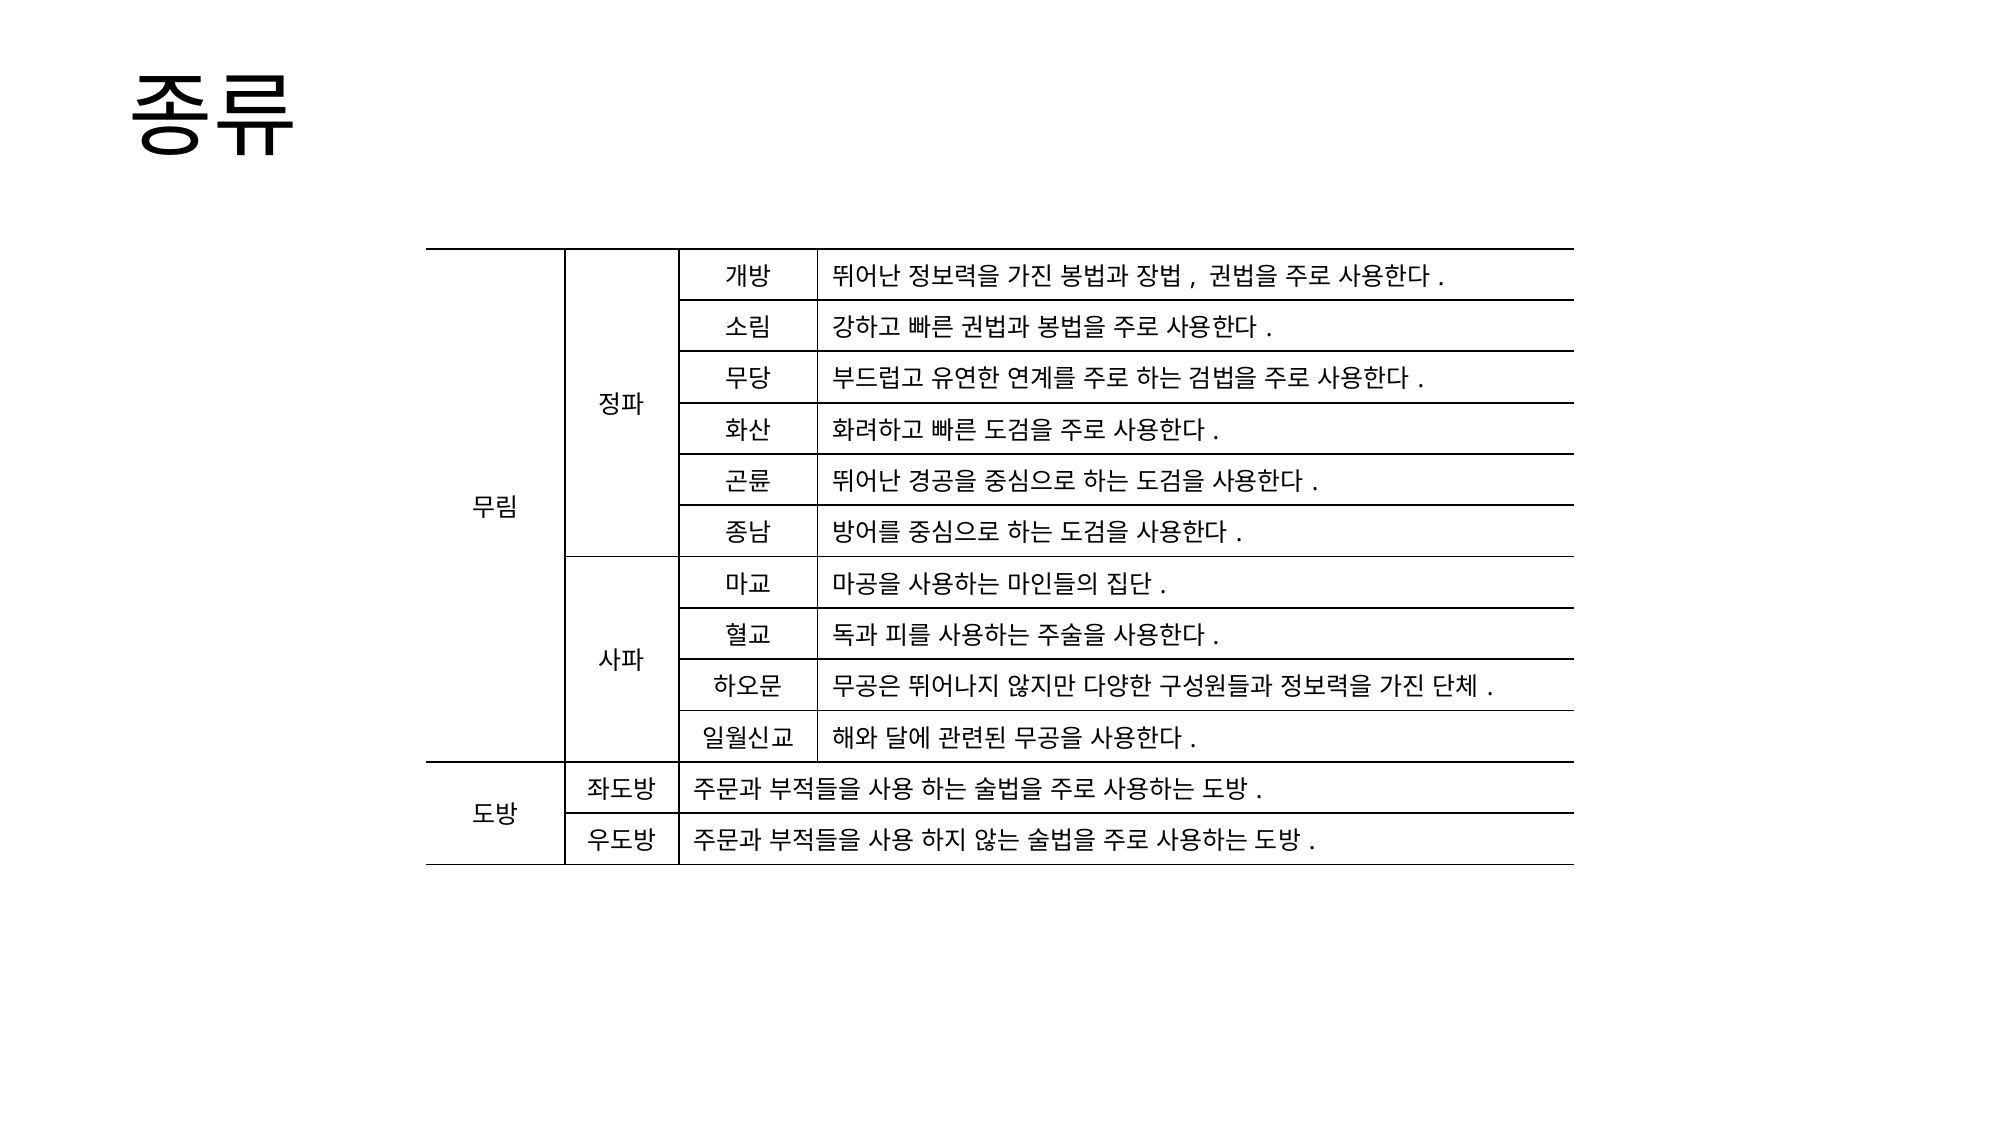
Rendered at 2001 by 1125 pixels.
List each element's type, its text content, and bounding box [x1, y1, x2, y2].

table_cell 사파 [566, 557, 678, 761]
table_cell 강하고 빠른 권법과 봉법을 주로 사용한다. [818, 301, 1574, 350]
text_box 종류 [113, 47, 1886, 190]
table_cell 독과 피를 사용하는 주술을 사용한다. [818, 609, 1574, 658]
table_cell 도방 [426, 763, 564, 864]
table_cell 부드럽고 유연한 연계를 주로 하는 검법을 주로 사용한다. [818, 352, 1574, 402]
table_cell 화산 [680, 404, 817, 453]
table_header 무림 [426, 250, 564, 761]
table_cell 하오문 [680, 660, 817, 710]
table_cell 방어를 중심으로 하는 도검을 사용한다. [818, 506, 1574, 556]
table_cell 우도방 [566, 814, 678, 864]
table_cell 무공은 뛰어나지 않지만 다양한 구성원들과 정보력을 가진 단체. [818, 660, 1574, 710]
table_cell 혈교 [680, 609, 817, 658]
table_cell 마교 [680, 557, 817, 607]
table_cell 해와 달에 관련된 무공을 사용한다. [818, 711, 1574, 761]
table_cell 종남 [680, 506, 817, 556]
table_header 개방 [680, 250, 817, 299]
table_cell 뛰어난 경공을 중심으로 하는 도검을 사용한다. [818, 455, 1574, 504]
table_cell 무당 [680, 352, 817, 402]
table_cell 좌도방 [566, 763, 678, 812]
table_cell 곤륜 [680, 455, 817, 504]
table_cell 소림 [680, 301, 817, 350]
table_header 뛰어난 정보력을 가진 봉법과 장법, 권법을 주로 사용한다. [818, 250, 1574, 299]
table_cell 일월신교 [680, 711, 817, 761]
table_cell 주문과 부적들을 사용 하는 술법을 주로 사용하는 도방. [680, 763, 1574, 812]
table_cell 마공을 사용하는 마인들의 집단. [818, 557, 1574, 607]
table_header 정파 [566, 250, 678, 556]
table_cell 화려하고 빠른 도검을 주로 사용한다. [818, 404, 1574, 453]
table_cell 주문과 부적들을 사용 하지 않는 술법을 주로 사용하는 도방. [680, 814, 1574, 864]
